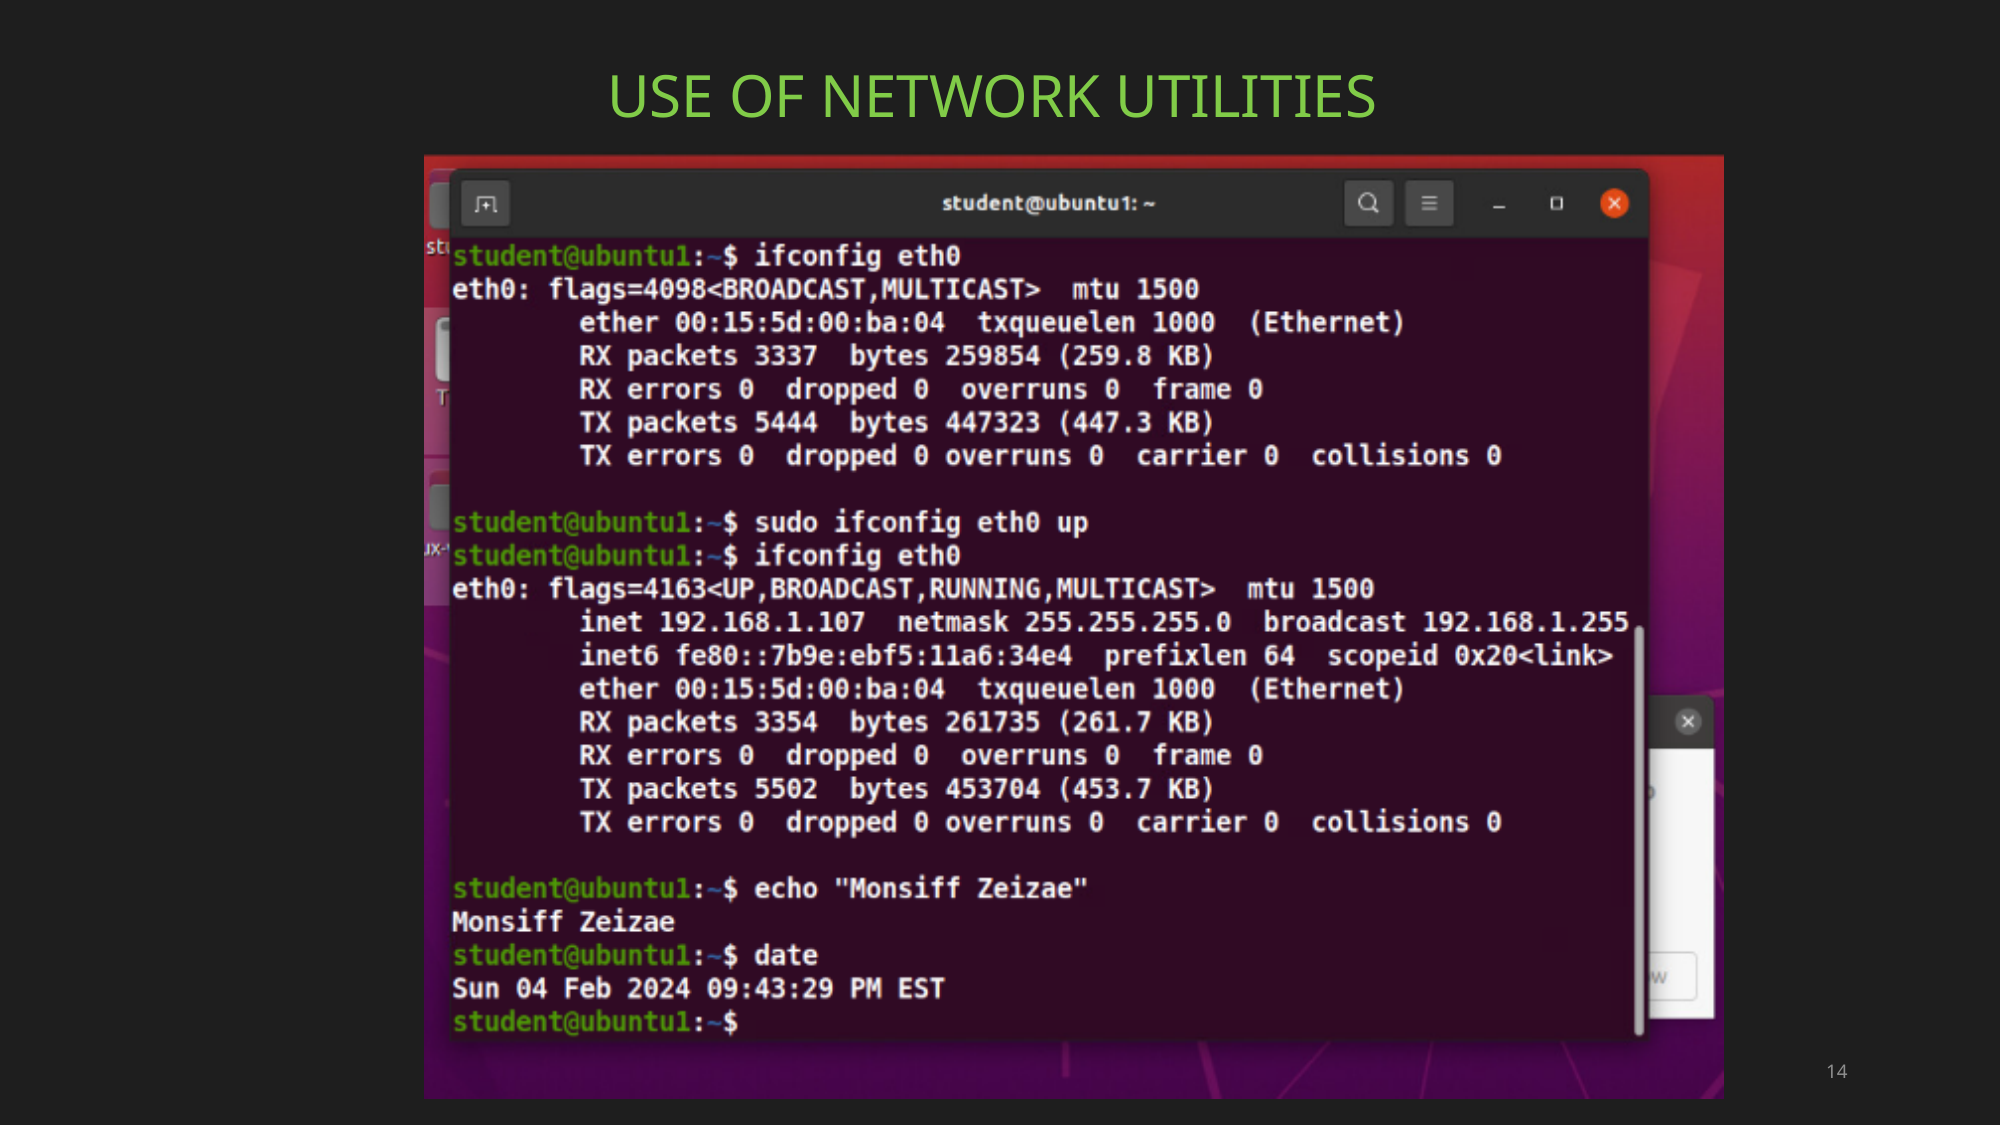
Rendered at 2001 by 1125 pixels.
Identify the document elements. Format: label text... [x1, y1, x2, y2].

title Use of network utilities [168, 22, 1832, 175]
slide_number 14 [1412, 1042, 1863, 1103]
picture [424, 151, 1724, 1099]
